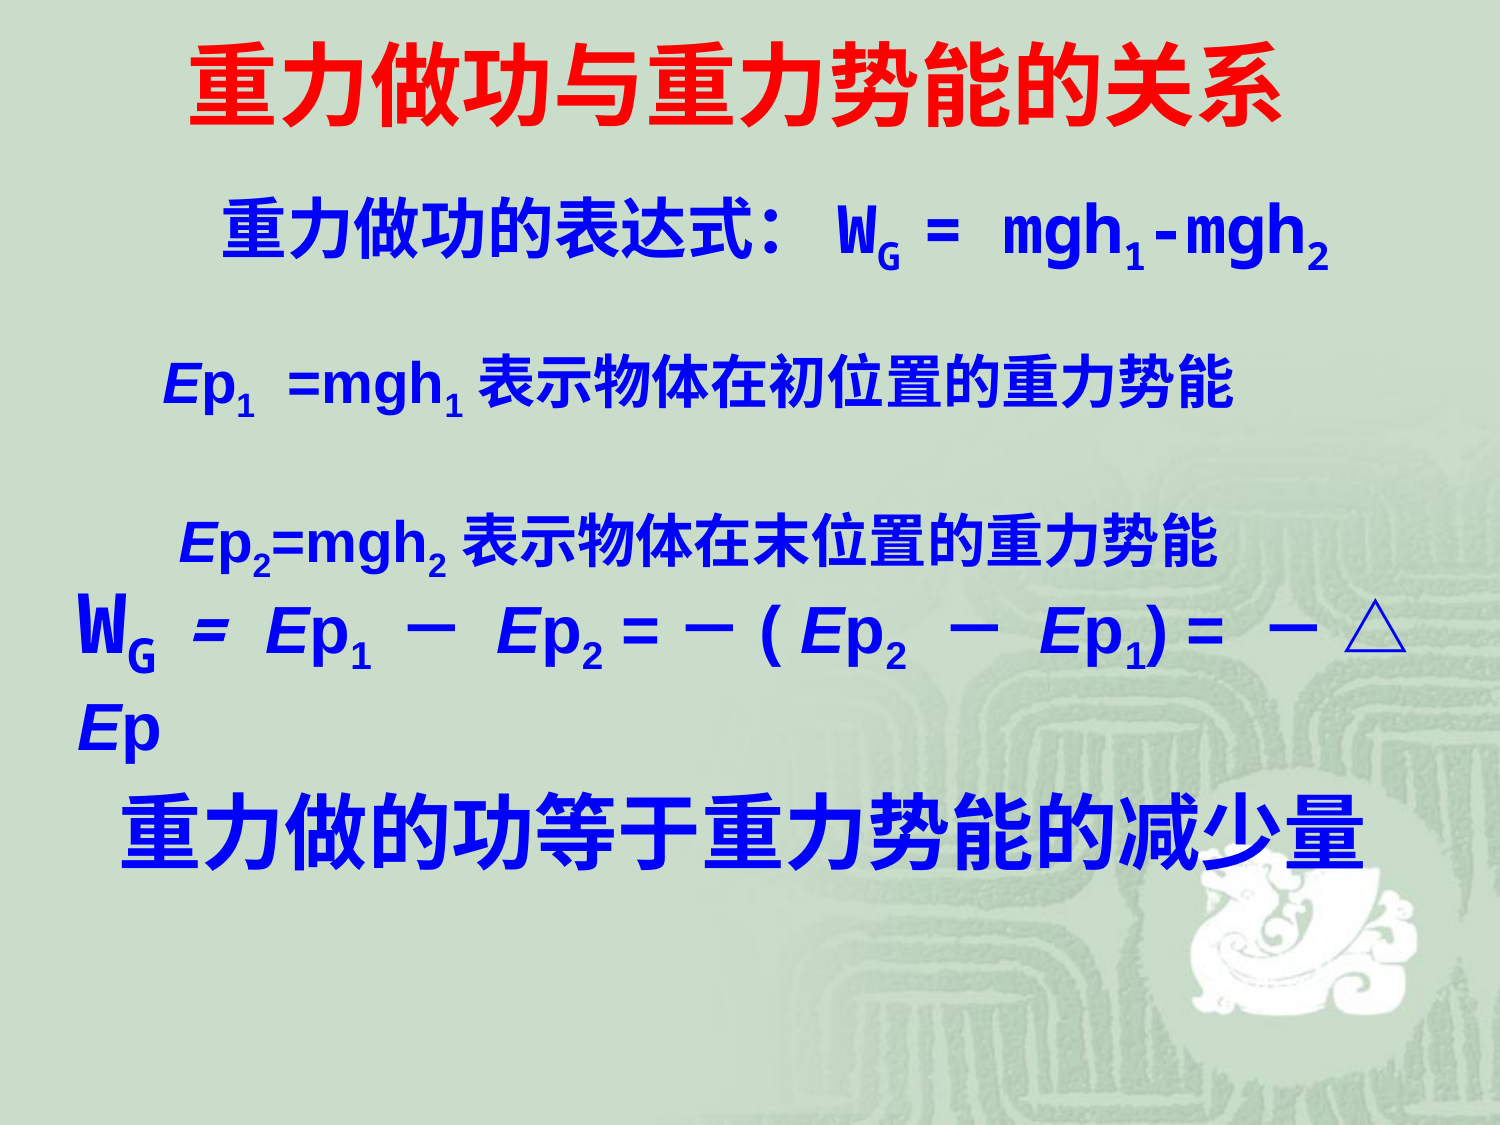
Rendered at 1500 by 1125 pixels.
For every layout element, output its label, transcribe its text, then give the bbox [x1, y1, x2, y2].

text_box 重力做的功等于重力势能的减少量 [103, 772, 1438, 888]
picture [0, 0, 1500, 1125]
text_box Ep1 =mgh1表示物体在初位置的重力势能 Ep2=mgh2表示物体在末位置的重力势能 [147, 337, 1250, 562]
text_box WG = Ep1 － Ep2 =－( Ep2 － Ep1) = － △Ep [62, 562, 1475, 771]
text_box 重力做功与重力势能的关系 [62, 14, 1413, 150]
text_box 重力做功的表达式：WG = mgh1-mgh2 [125, 179, 1425, 286]
